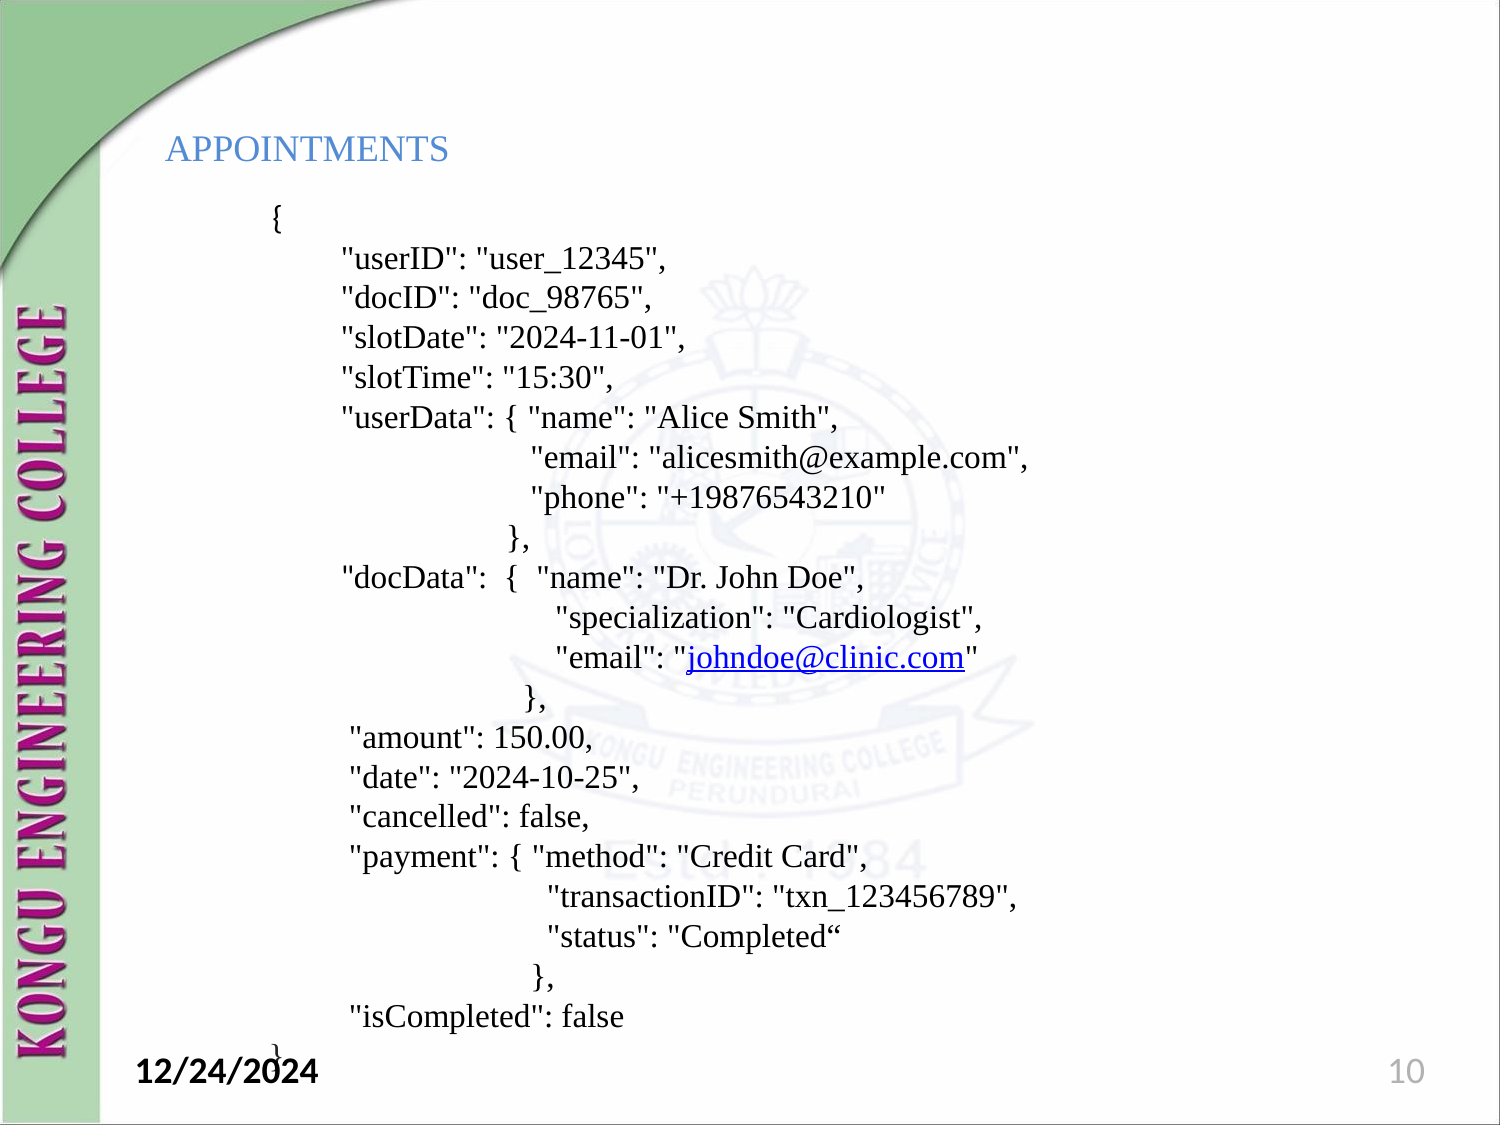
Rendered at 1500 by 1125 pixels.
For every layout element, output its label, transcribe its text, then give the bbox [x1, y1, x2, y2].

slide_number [75, 1046, 420, 1092]
text_box APPOINTMENTS [149, 116, 1026, 176]
list { "userID": "user_12345", "docID": "doc_98765", "slotDate": "2024-11-01", "slotTime": "15:30", "userData": { "name": "Alice Smith", "email": "alicesmith@example.com", "phone": "+19876543210" }, "docData": { "name": "Dr. John Doe", "specialization": "Cardiologist", "email": "johndoe@clinic.com" }, "amount": 150.00, "date": "2024-10-25", "cancelled": false, "payment": { "method": "Credit Card", "transactionID": "txn_123456789", "status": "Completed“ }, "isCompleted": false } [249, 155, 1500, 1125]
picture [0, 0, 1500, 1125]
slide_number 10 [1080, 1046, 1425, 1103]
